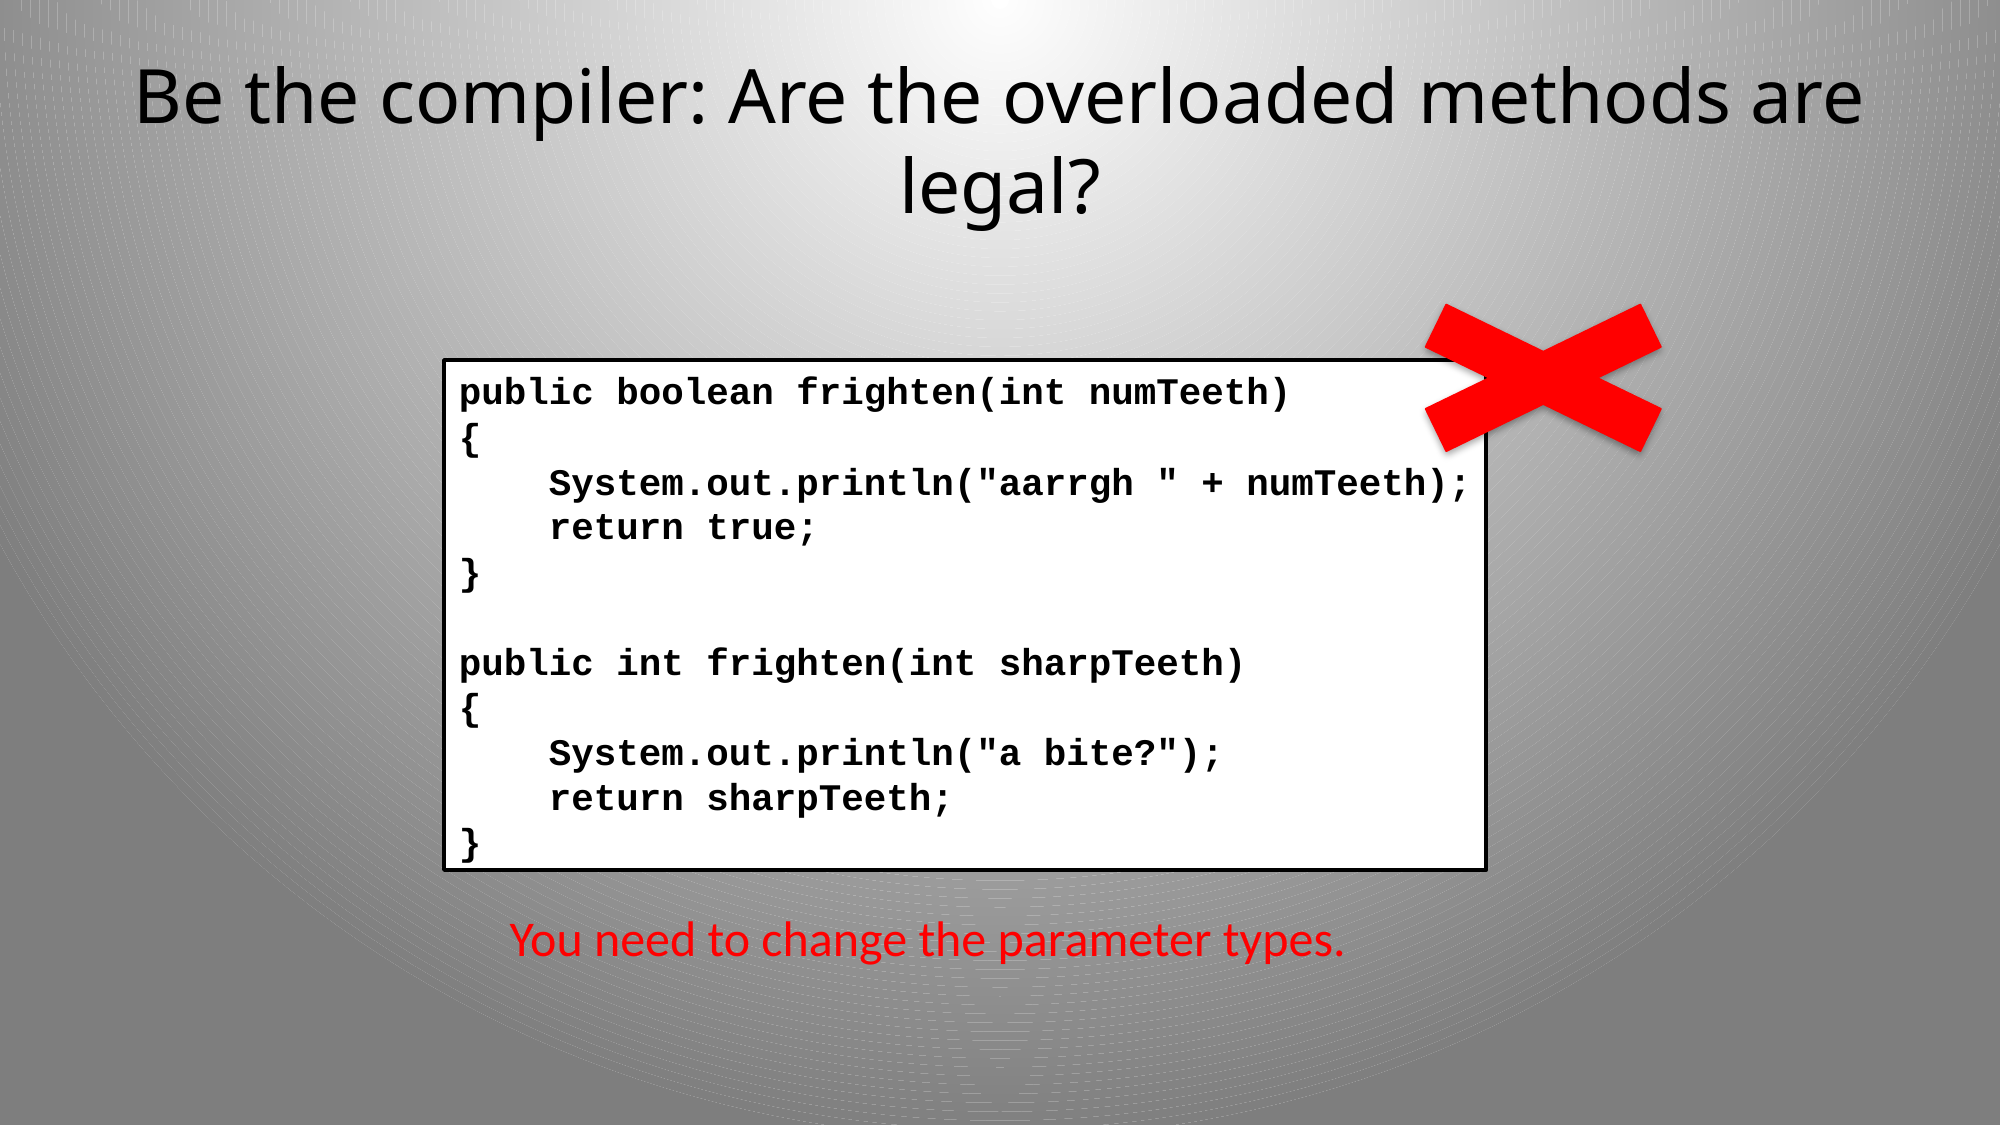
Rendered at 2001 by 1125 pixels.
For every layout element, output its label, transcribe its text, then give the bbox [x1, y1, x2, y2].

text_box public boolean frighten(int numTeeth) { System.out.println("aarrgh " + numTeeth); return true; } public int frighten(int sharpTeeth) { System.out.println("a bite?"); return sharpTeeth; } [442, 358, 1488, 872]
title Be the compiler: Are the overloaded methods are legal? [99, 45, 1900, 233]
text_box You need to change the parameter types. [494, 899, 1361, 974]
text_box [1424, 303, 1662, 452]
